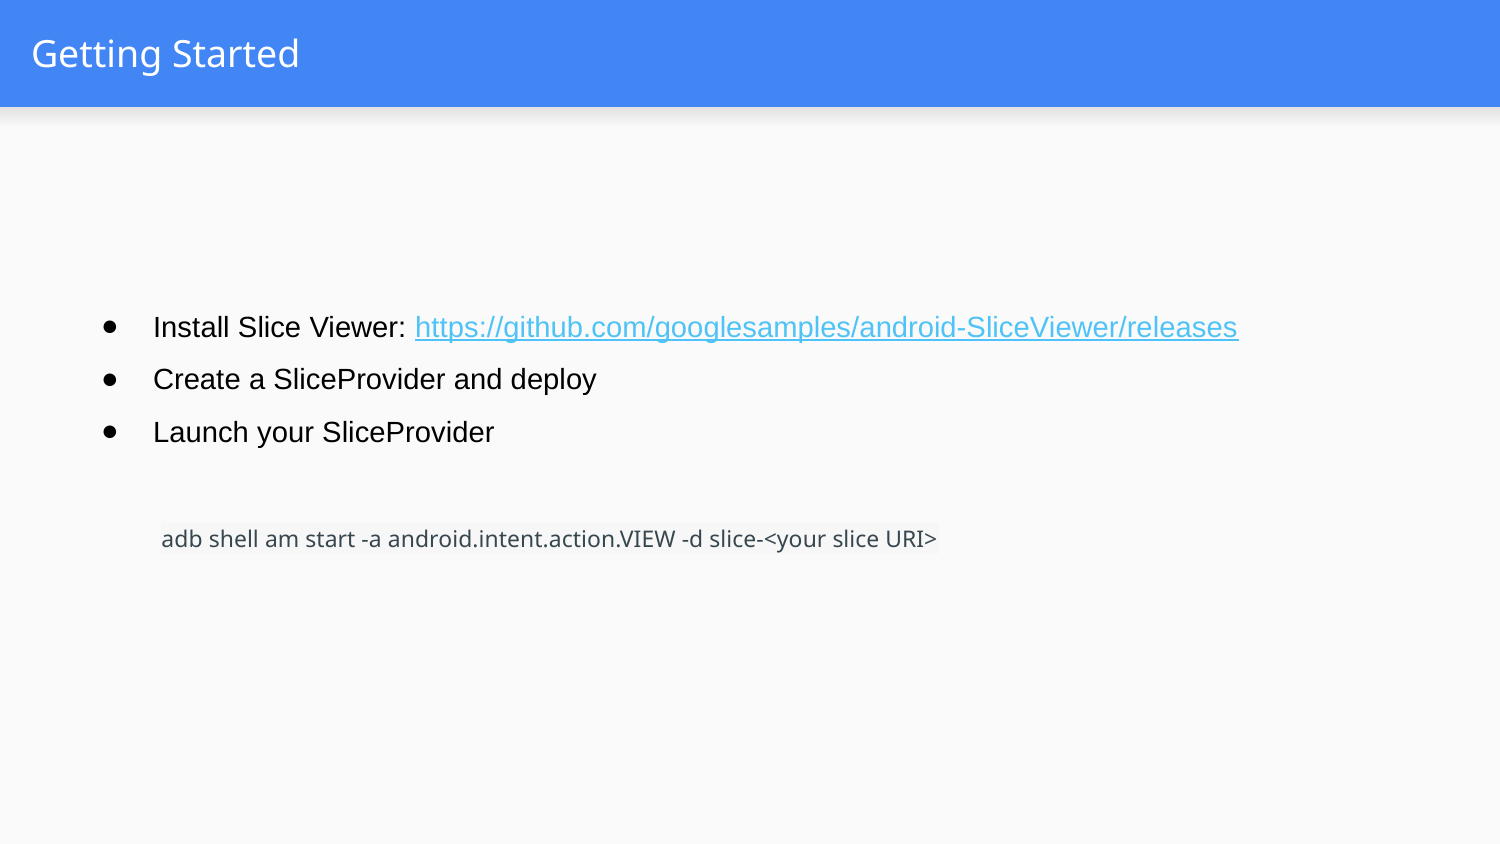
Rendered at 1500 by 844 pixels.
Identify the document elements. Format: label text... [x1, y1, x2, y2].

title Getting Started [16, 2, 1464, 102]
text_box Install Slice Viewer: https://github.com/googlesamples/android-SliceViewer/releases Create a SliceProvider and deploy Launch your SliceProvider adb shell am start -a android.intent.action.VIEW -d slice-<your slice URI> [63, 175, 1328, 668]
